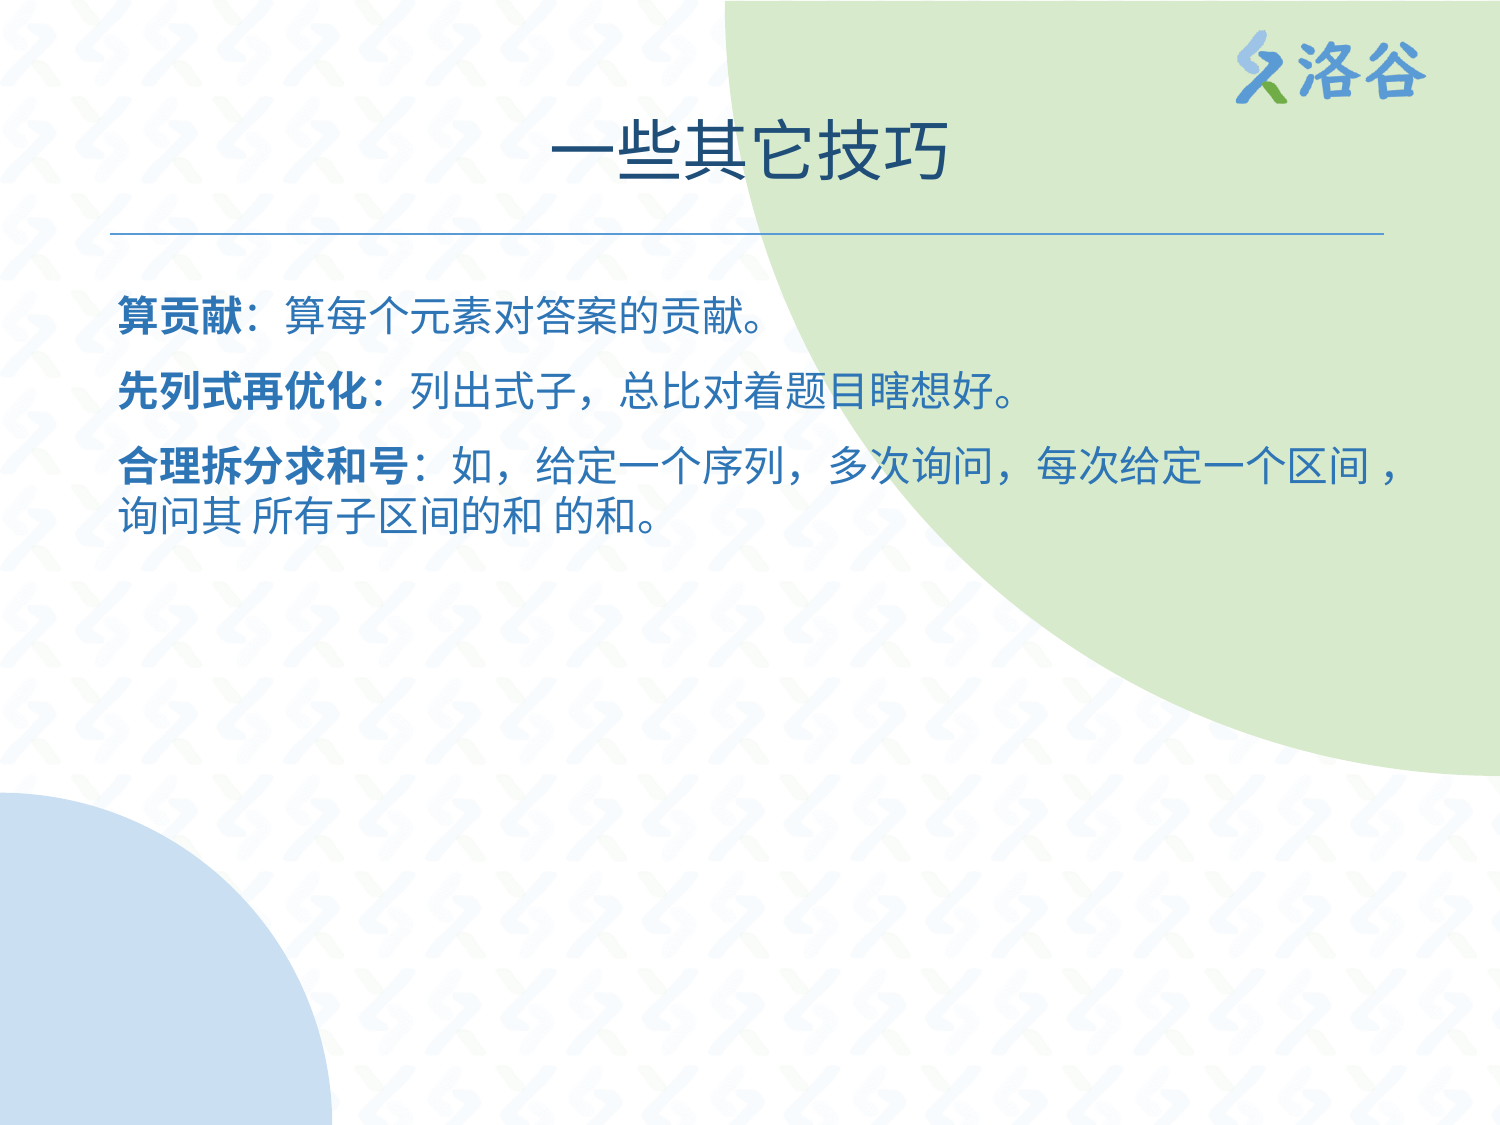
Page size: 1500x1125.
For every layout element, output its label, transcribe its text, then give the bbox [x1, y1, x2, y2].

picture [0, 0, 1500, 1125]
title 一些其它技巧 [102, 77, 1397, 198]
picture [1235, 26, 1427, 108]
